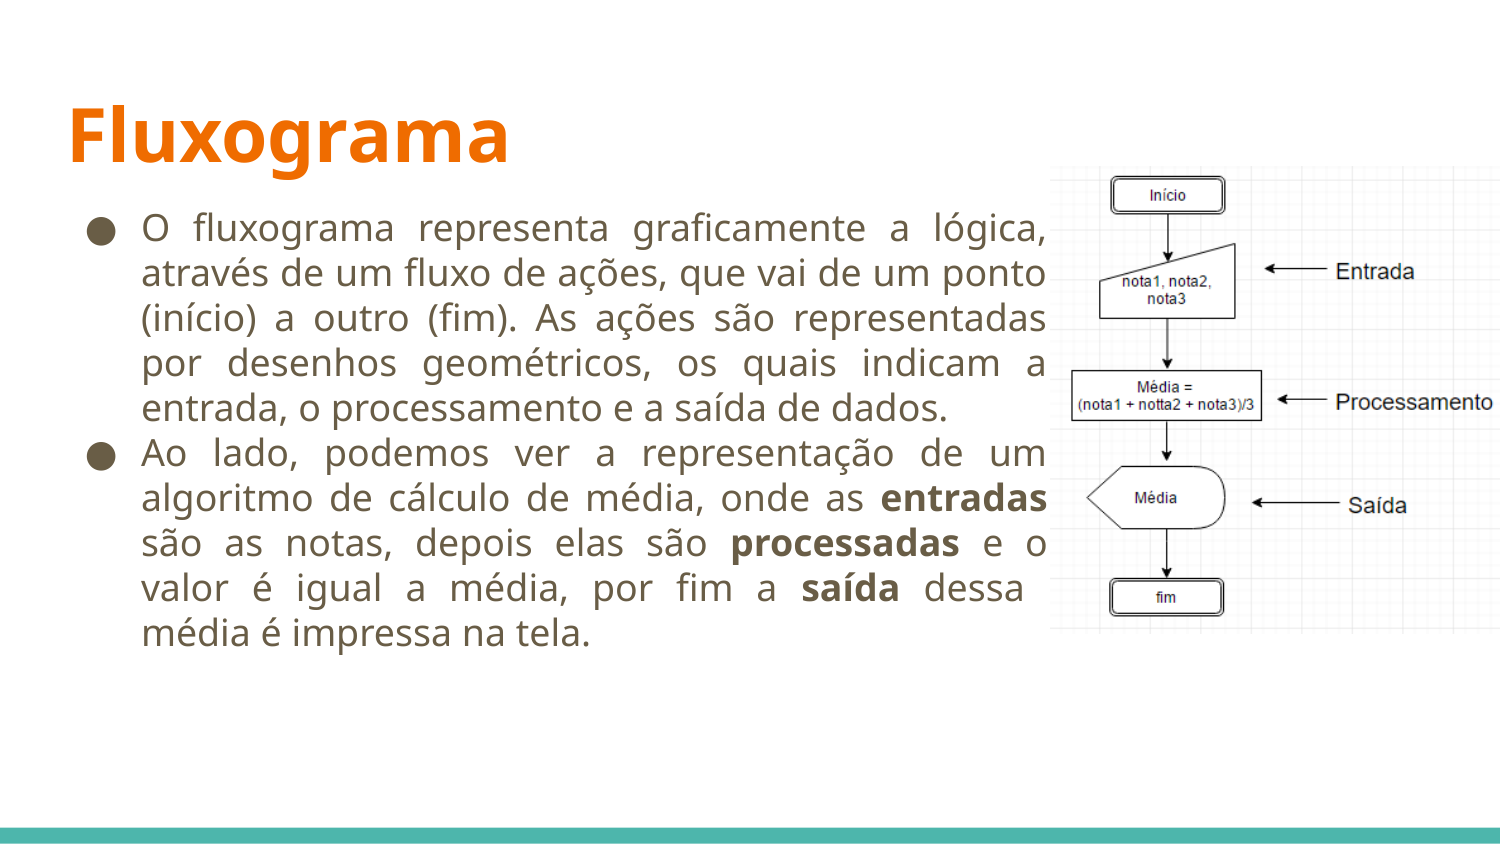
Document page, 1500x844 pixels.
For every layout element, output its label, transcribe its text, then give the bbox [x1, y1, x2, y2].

list O fluxograma representa graficamente a lógica, através de um fluxo de ações, que vai de um ponto (início) a outro (fim). As ações são representadas por desenhos geométricos, os quais indicam a entrada, o processamento e a saída de dados. Ao lado, podemos ver a representação de um algoritmo de cálculo de média, onde as entradas são as notas, depois elas são processadas e o valor é igual a média, por fim a saída dessa média é impressa na tela. [51, 189, 1063, 817]
picture [1049, 166, 1500, 634]
title Fluxograma [51, 72, 1449, 189]
